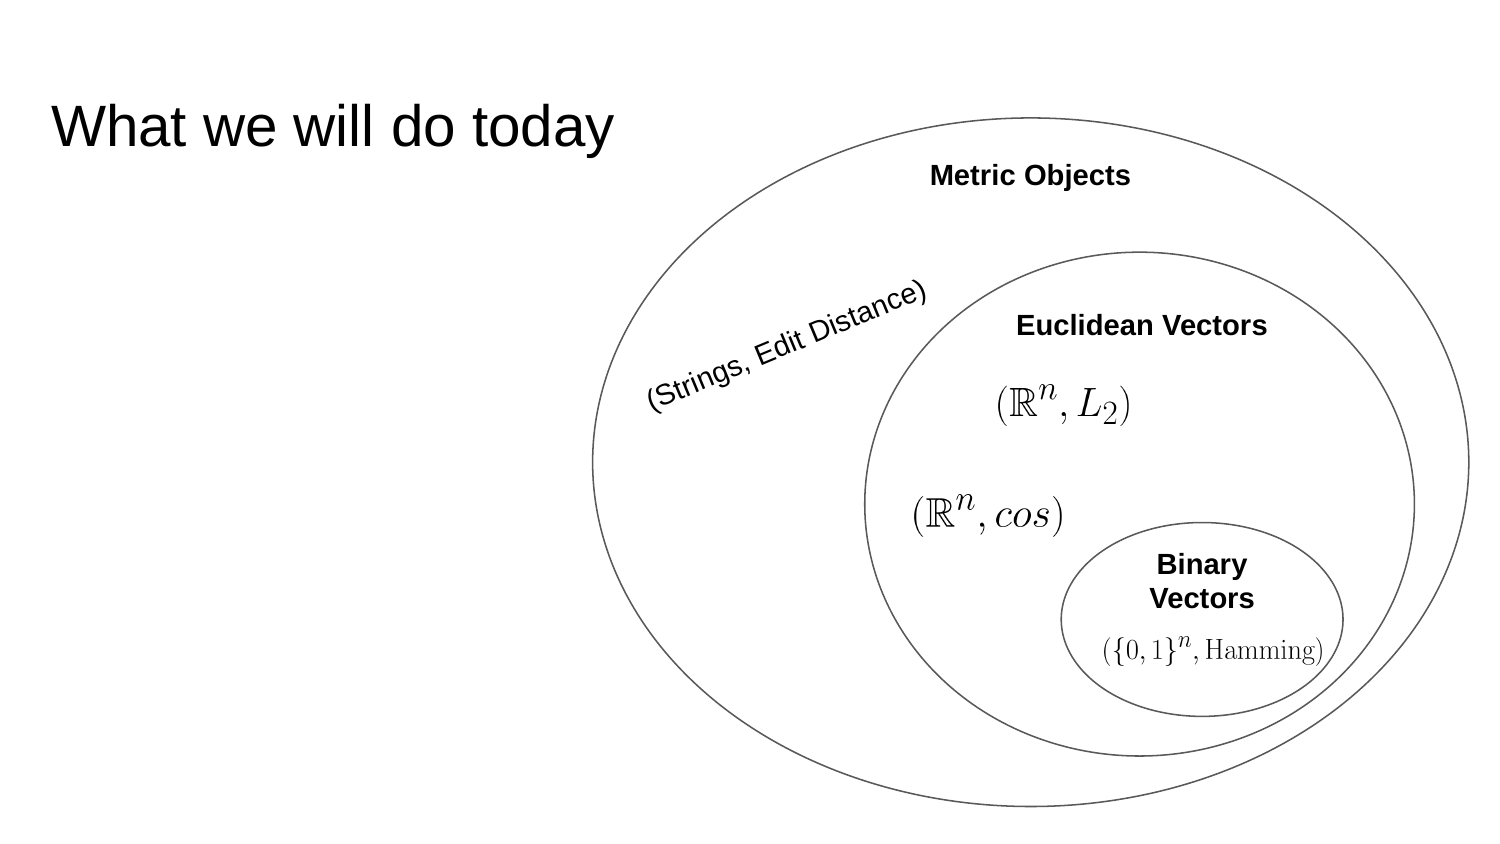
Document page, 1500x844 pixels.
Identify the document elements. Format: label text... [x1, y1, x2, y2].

picture [1103, 636, 1322, 666]
text_box [993, 252, 1287, 291]
text_box Euclidean Vectors [965, 291, 1318, 357]
text_box Binary Vectors [1128, 529, 1276, 630]
text_box (Strings, Edit Distance) [620, 243, 965, 437]
text_box [1061, 536, 1344, 717]
text_box [1151, 522, 1253, 529]
text_box [864, 309, 1415, 757]
text_box Metric Objects [904, 141, 1157, 207]
title What we will do today [51, 72, 1449, 244]
picture [914, 494, 1062, 537]
text_box [592, 117, 1469, 807]
picture [998, 384, 1130, 427]
